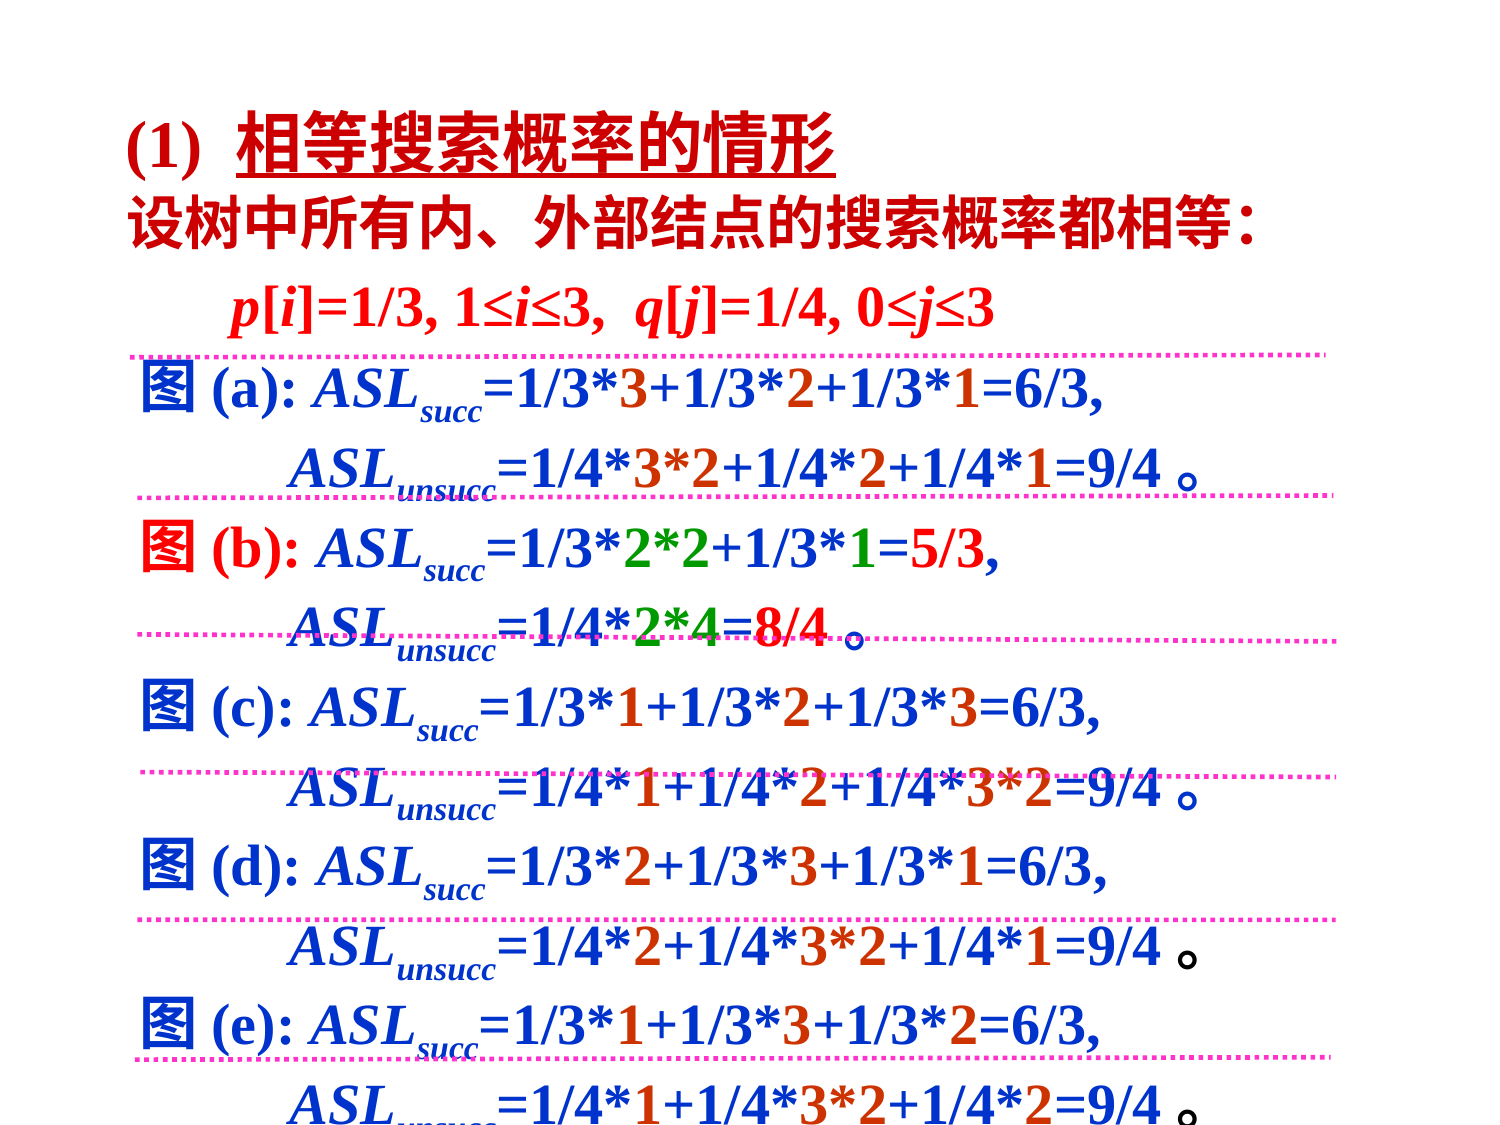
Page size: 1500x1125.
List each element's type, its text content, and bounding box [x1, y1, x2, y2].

text_box (1) 相等搜索概率的情形 [110, 91, 936, 178]
slide_number 111 [1074, 1024, 1388, 1101]
text_box 设树中所有内、外部结点的搜索概率都相等： p[i]=1/3, 1≤i≤3, q[j]=1/4, 0≤j≤3 图(a): ASLsucc=1/3*3+1/3*2+1/3*1=6/3, ASLunsucc=1/4*3*2+1/4*2+1/4*1=9/4。 图(b): ASLsucc=1/3*2*2+1/3*1=5/3, ASLunsucc=1/4*2*4=8/4。 图(c): ASLsucc=1/3*1+1/3*2+1/3*3=6/3, ASLunsucc=1/4*1+1/4*2+1/4*3*2=9/4。 图(d): ASLsucc=1/3*2+1/3*3+1/3*1=6/3, ASLunsucc=1/4*2+1/4*3*2+1/4*1=9/4。 图(e): ASLsucc=1/3*1+1/3*3+1/3*2=6/3, ASLunsucc=1/4*1+1/4*3*2+1/4*2=9/4。 [57, 178, 1407, 1035]
